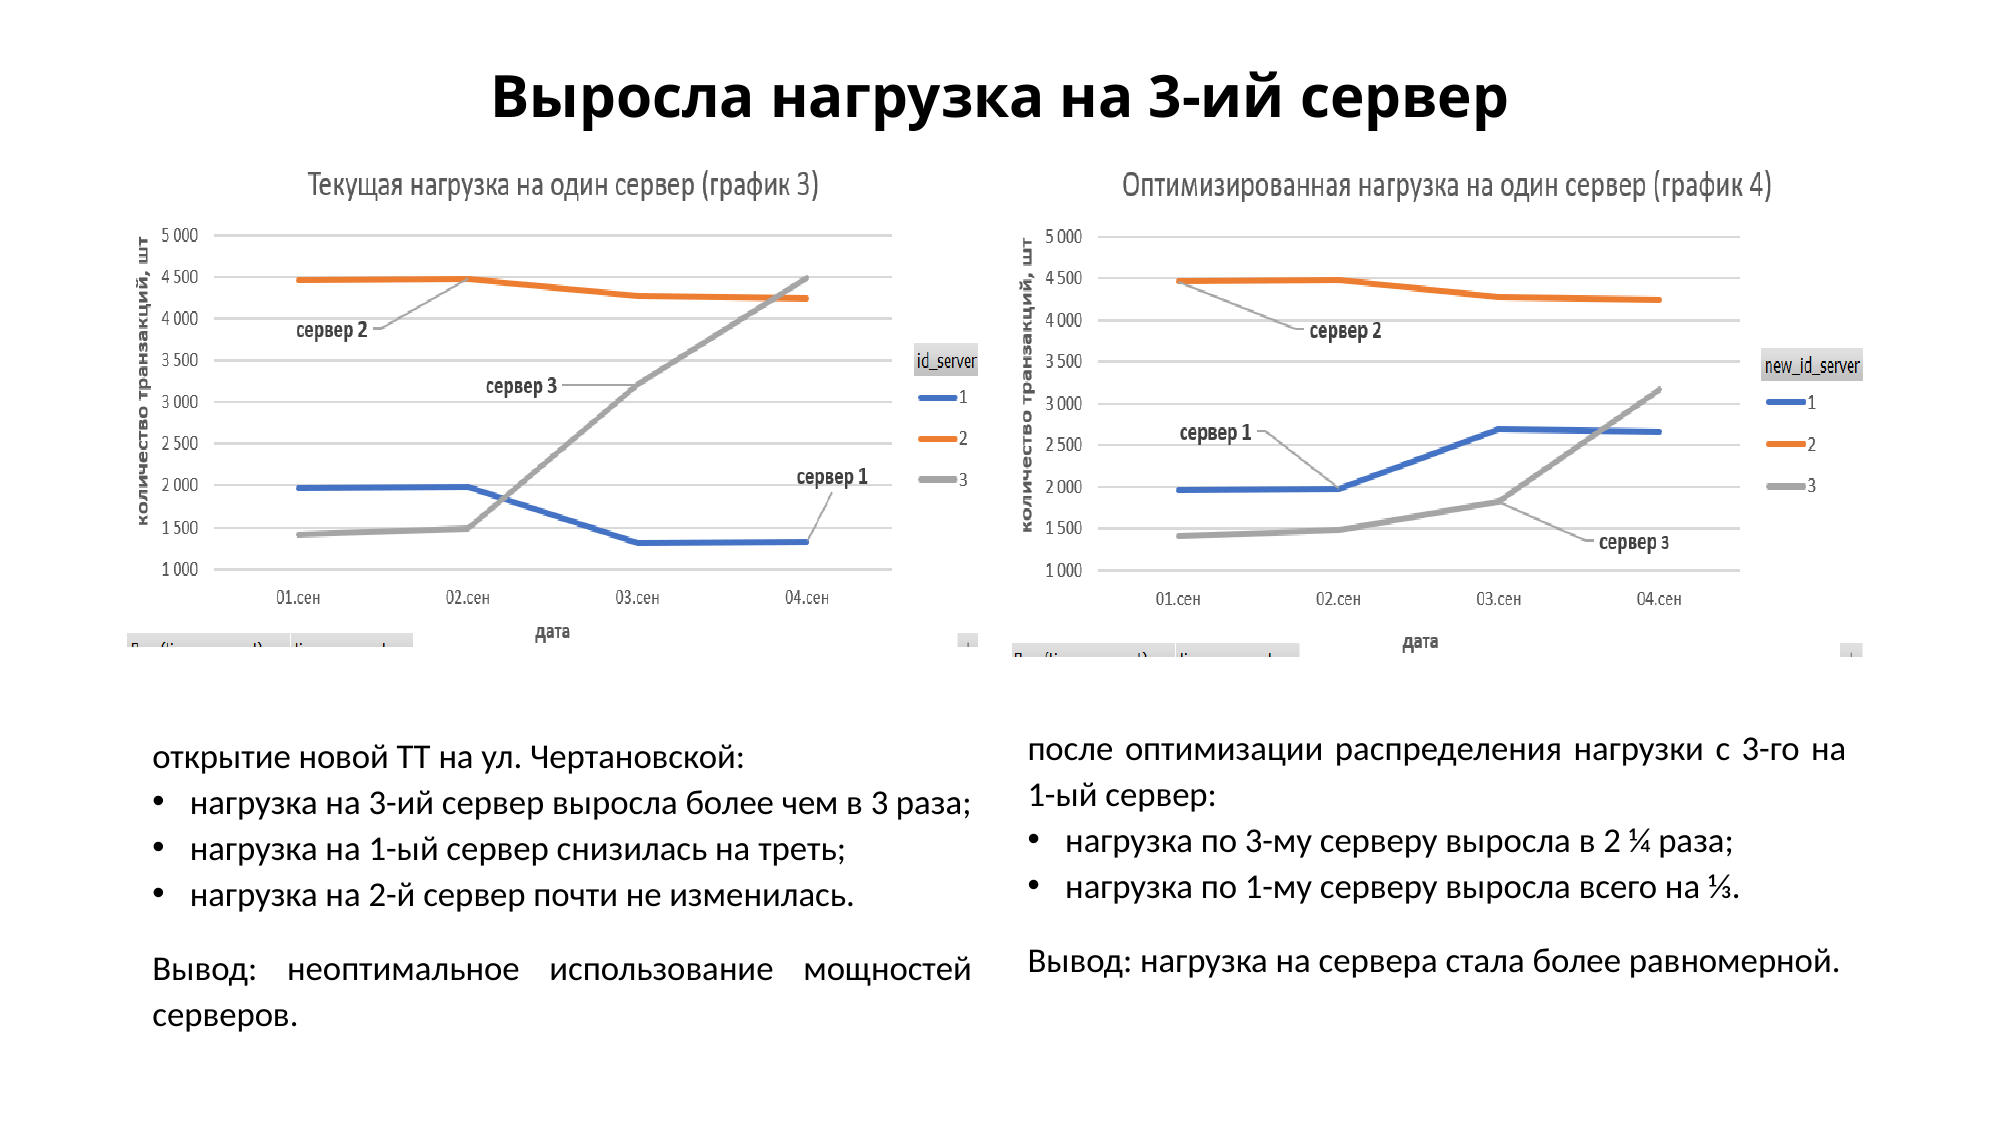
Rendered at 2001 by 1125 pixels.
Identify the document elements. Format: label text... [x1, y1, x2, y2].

picture [1012, 159, 1863, 657]
list открытие новой ТТ на ул. Чертановской: нагрузка на 3-ий сервер выросла более чем в 3 раза; нагрузка на 1-ый сервер снизилась на треть; нагрузка на 2-й сервер почти не изменилась. Вывод: неоптимальное использование мощностей серверов. [137, 159, 988, 1066]
picture [127, 159, 978, 647]
title Выросла нагрузка на 3-ий сервер [137, 59, 1863, 138]
list после оптимизации распределения нагрузки с 3-го на 1-ый сервер: нагрузка по 3-му серверу выросла в 2 ¼ раза; нагрузка по 1-му серверу выросла всего на ⅓. Вывод: нагрузка на сервера стала более равномерной. [1012, 657, 1863, 1023]
